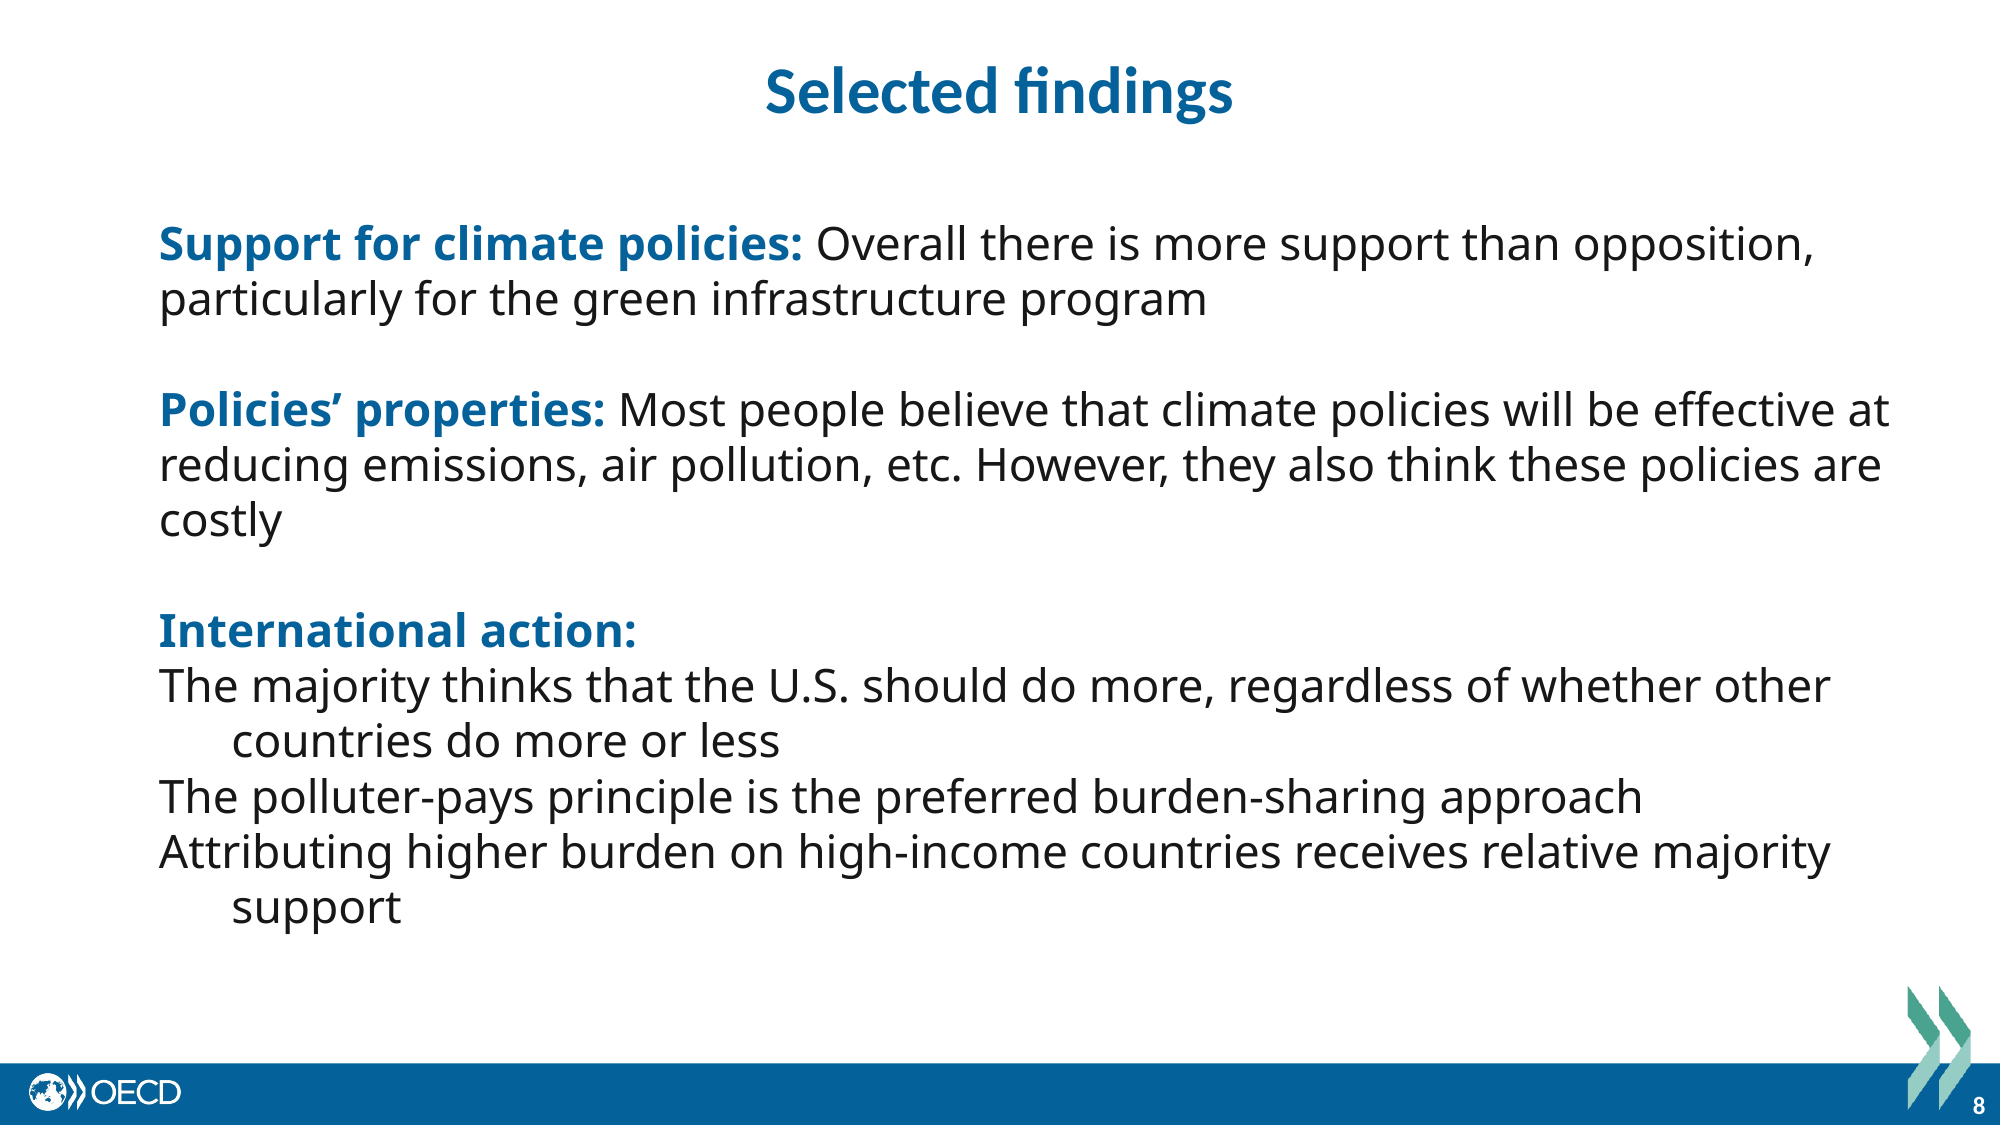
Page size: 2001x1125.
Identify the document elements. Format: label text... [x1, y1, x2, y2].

picture [29, 1073, 181, 1111]
picture [1867, 978, 2000, 1125]
list Support for climate policies: Overall there is more support than opposition, particularly for the green infrastructure program Policies’ properties: Most people believe that climate policies will be effective at reducing emissions, air pollution, etc. However, they also think these policies are costly International action: The majority thinks that the U.S. should do more, regardless of whether other countries do more or less The polluter-pays principle is the preferred burden-sharing approach Attributing higher burden on high-income countries receives relative majority support [135, 207, 1923, 947]
title Selected findings [0, 38, 2000, 207]
